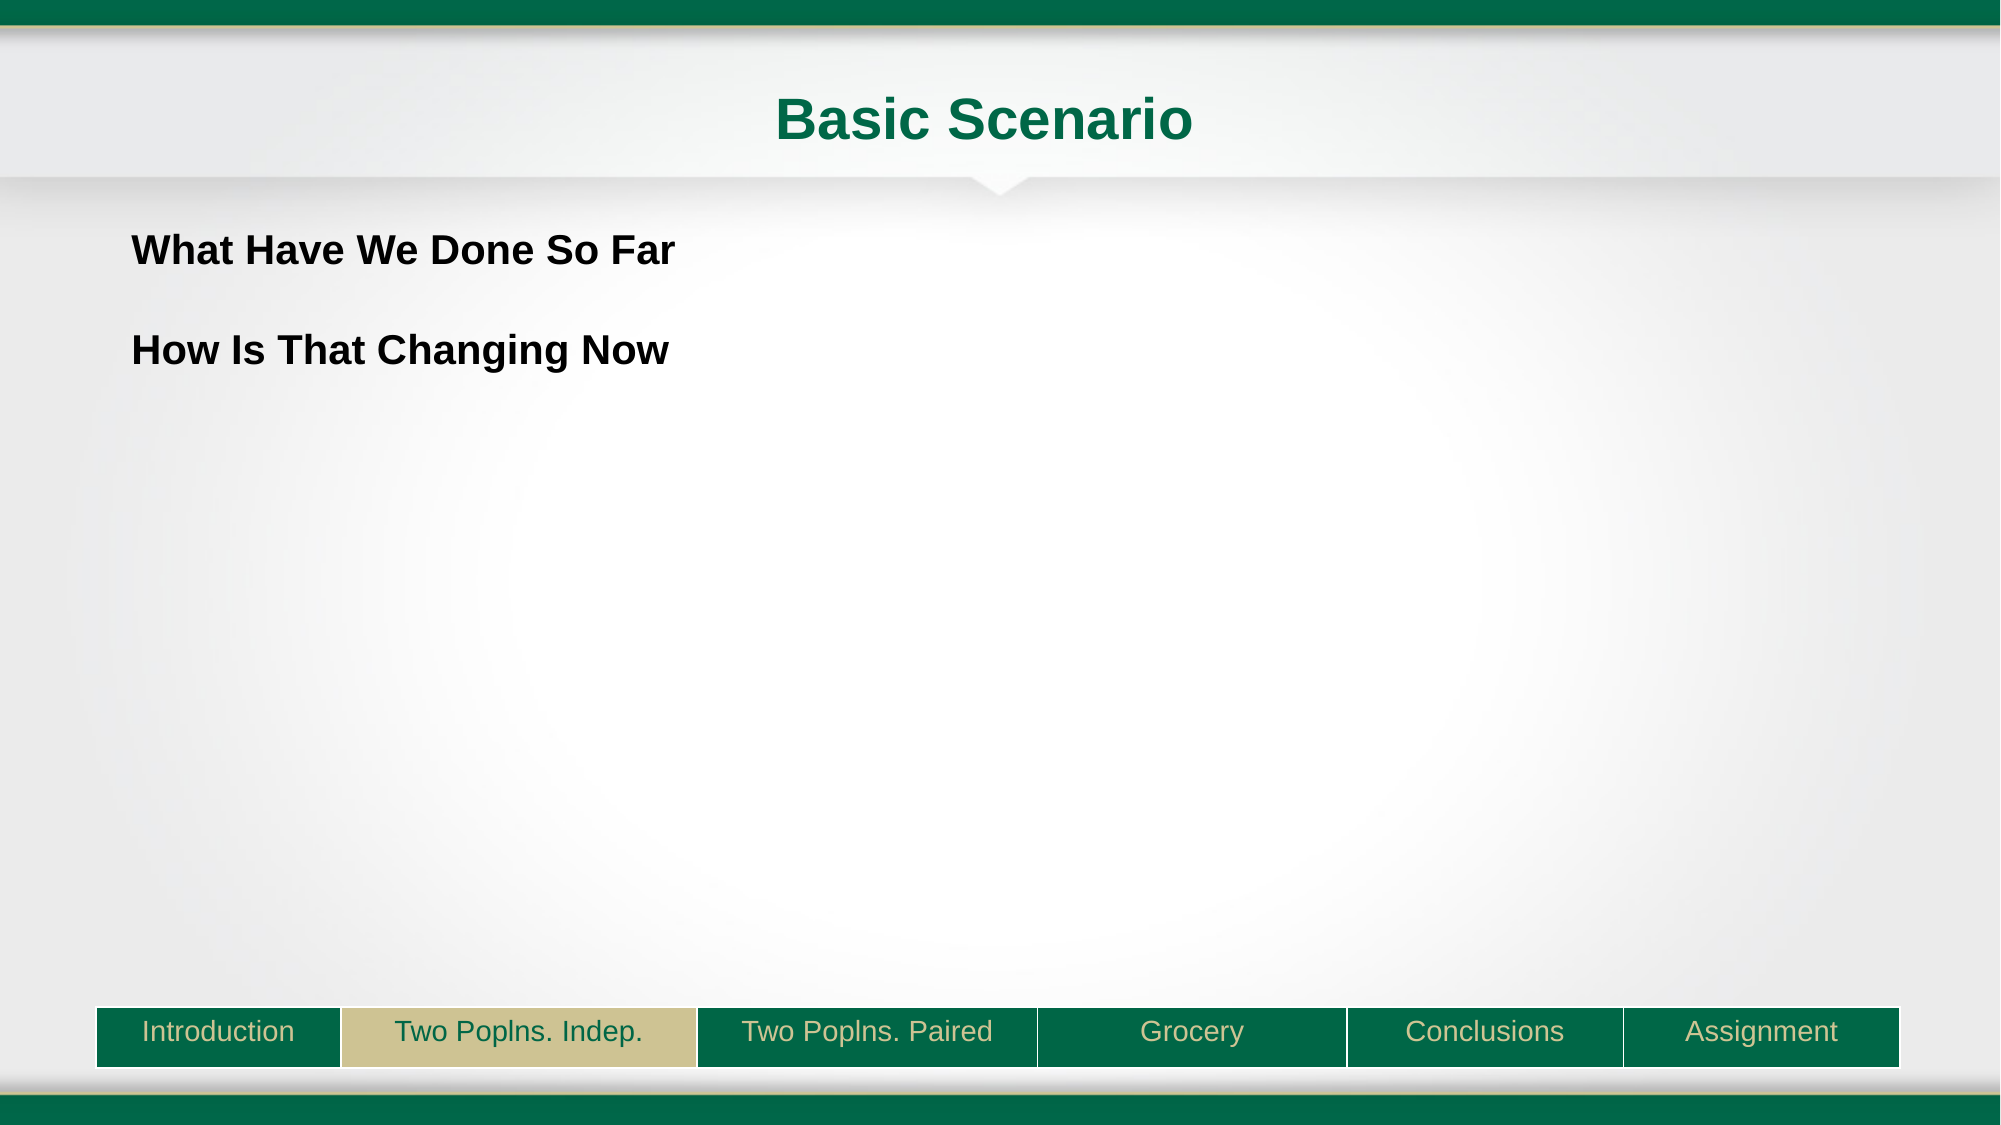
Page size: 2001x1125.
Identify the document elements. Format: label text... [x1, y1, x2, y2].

table_header Grocery [1038, 1008, 1346, 1067]
table_header Conclusions [1348, 1008, 1623, 1067]
table_header Assignment [1624, 1008, 1899, 1067]
text_box What Have We Done So Far How Is That Changing Now [116, 215, 1873, 890]
table_header Introduction [97, 1008, 340, 1067]
table_header Two Poplns. Indep. [342, 1008, 696, 1067]
title Basic Scenario [110, 74, 1861, 191]
picture [0, 0, 2001, 1125]
table_header Two Poplns. Paired [698, 1008, 1037, 1067]
